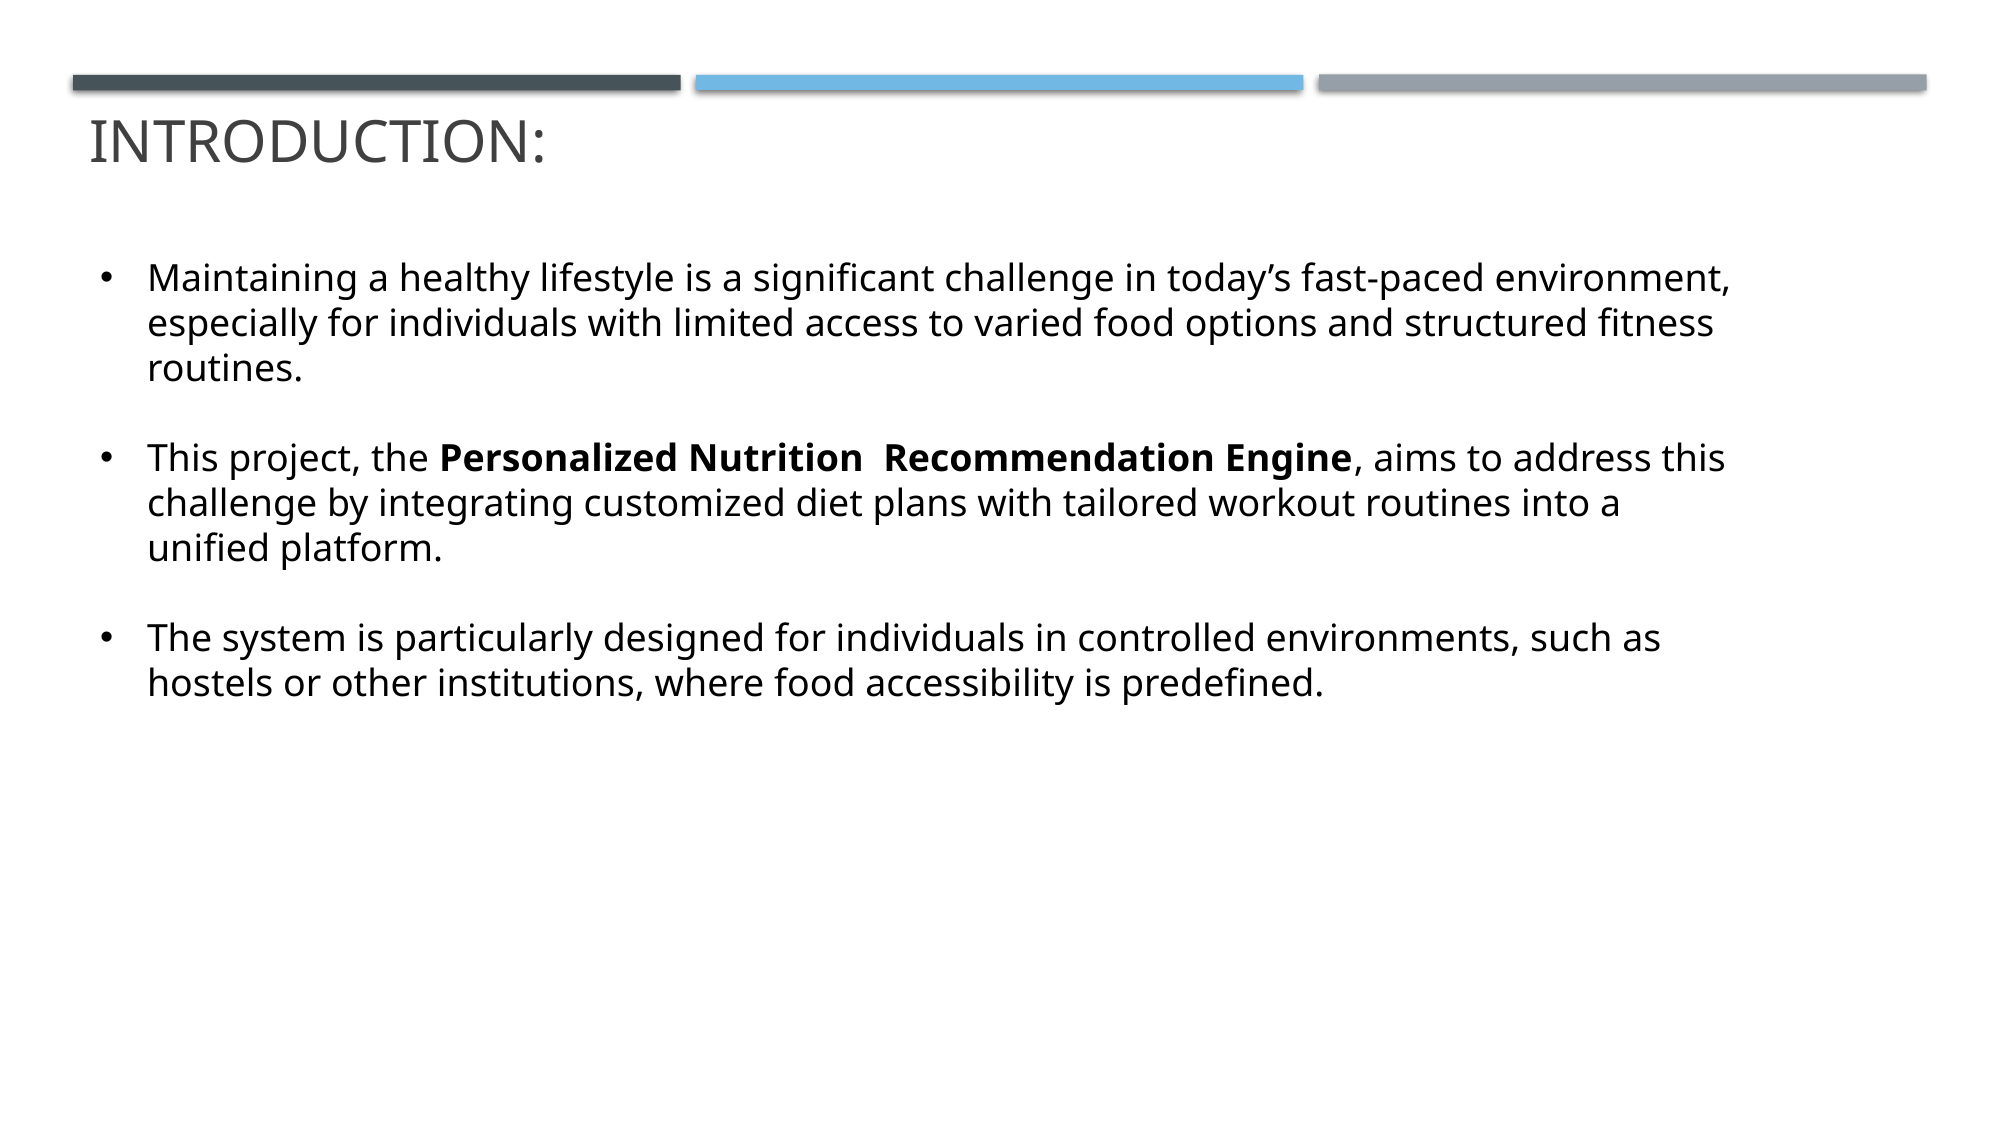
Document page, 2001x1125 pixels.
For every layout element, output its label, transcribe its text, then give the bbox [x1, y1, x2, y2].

title INTRODUCTION: [74, 0, 1884, 183]
text_box Maintaining a healthy lifestyle is a significant challenge in today’s fast-paced environment, especially for individuals with limited access to varied food options and structured fitness routines. This project, the Personalized Nutrition Recommendation Engine, aims to address this challenge by integrating customized diet plans with tailored workout routines into a unified platform. The system is particularly designed for individuals in controlled environments, such as hostels or other institutions, where food accessibility is predefined. [85, 246, 1757, 712]
